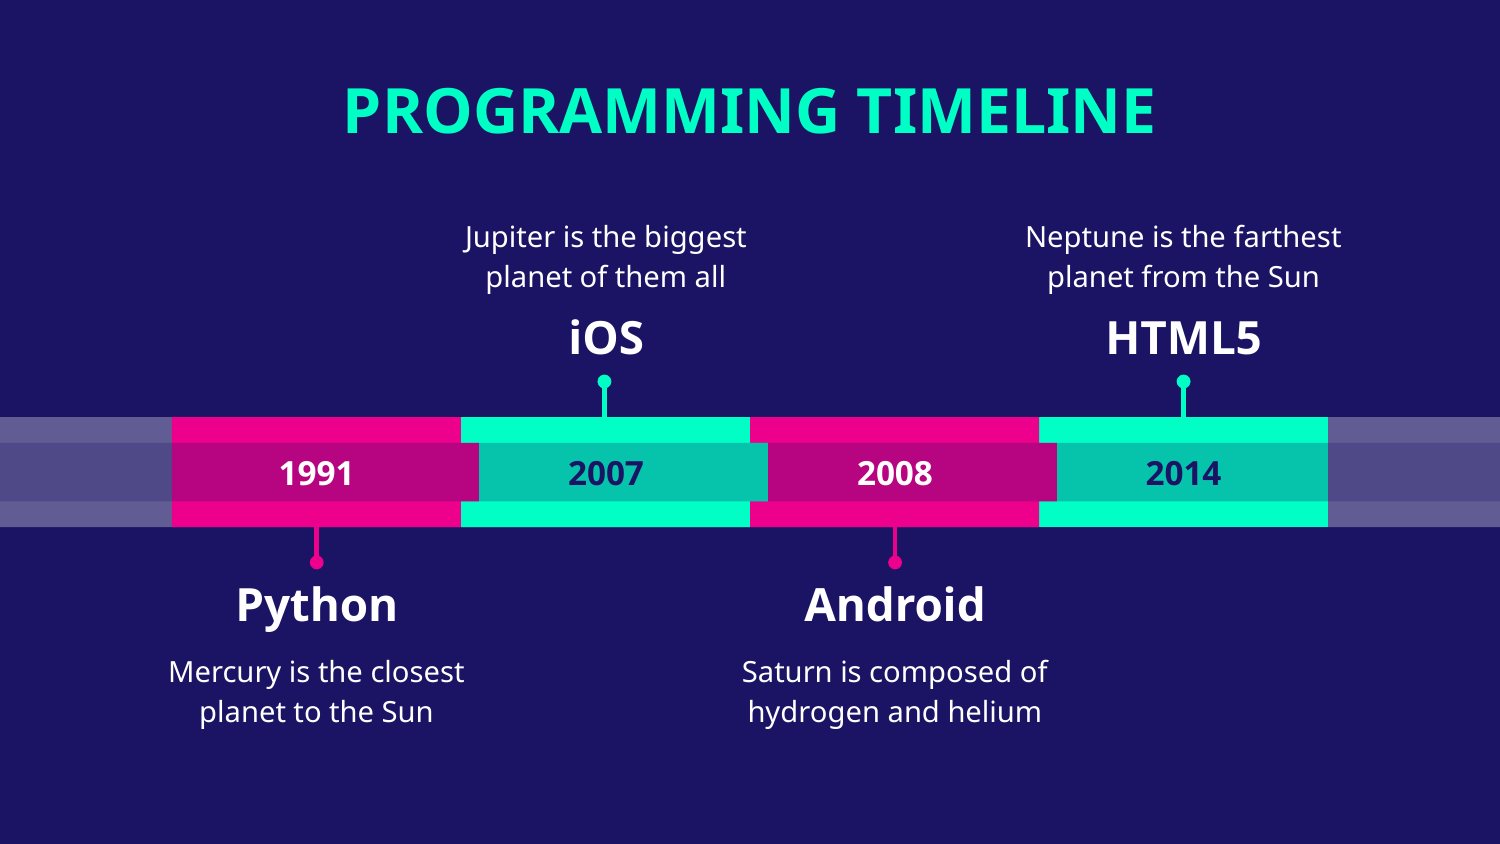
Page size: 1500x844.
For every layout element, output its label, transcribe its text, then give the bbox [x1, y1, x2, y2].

text_box [0, 417, 171, 442]
text_box [171, 417, 461, 442]
text_box 1991 [188, 437, 445, 497]
title PROGRAMMING TIMELINE [209, 56, 1291, 166]
text_box Python [143, 575, 491, 635]
text_box Saturn is composed of hydrogen and helium [721, 647, 1069, 732]
text_box [1329, 417, 1500, 442]
text_box [461, 417, 750, 442]
text_box [171, 502, 461, 528]
text_box iOS [433, 308, 780, 368]
text_box [750, 502, 1040, 528]
text_box Mercury is the closest planet to the Sun [143, 647, 491, 732]
text_box Android [722, 575, 1069, 635]
text_box Jupiter is the biggest planet of them all [432, 209, 780, 294]
text_box Neptune is the farthest planet from the Sun [1010, 209, 1357, 294]
text_box 2007 [478, 437, 735, 497]
text_box [1329, 502, 1500, 528]
text_box 2014 [1055, 437, 1312, 497]
text_box 2008 [767, 437, 1024, 497]
text_box [1040, 417, 1329, 442]
text_box [0, 502, 171, 528]
text_box [1040, 502, 1329, 528]
text_box [750, 417, 1040, 442]
text_box HTML5 [1010, 308, 1358, 368]
text_box [0, 442, 1500, 502]
text_box [461, 502, 750, 528]
